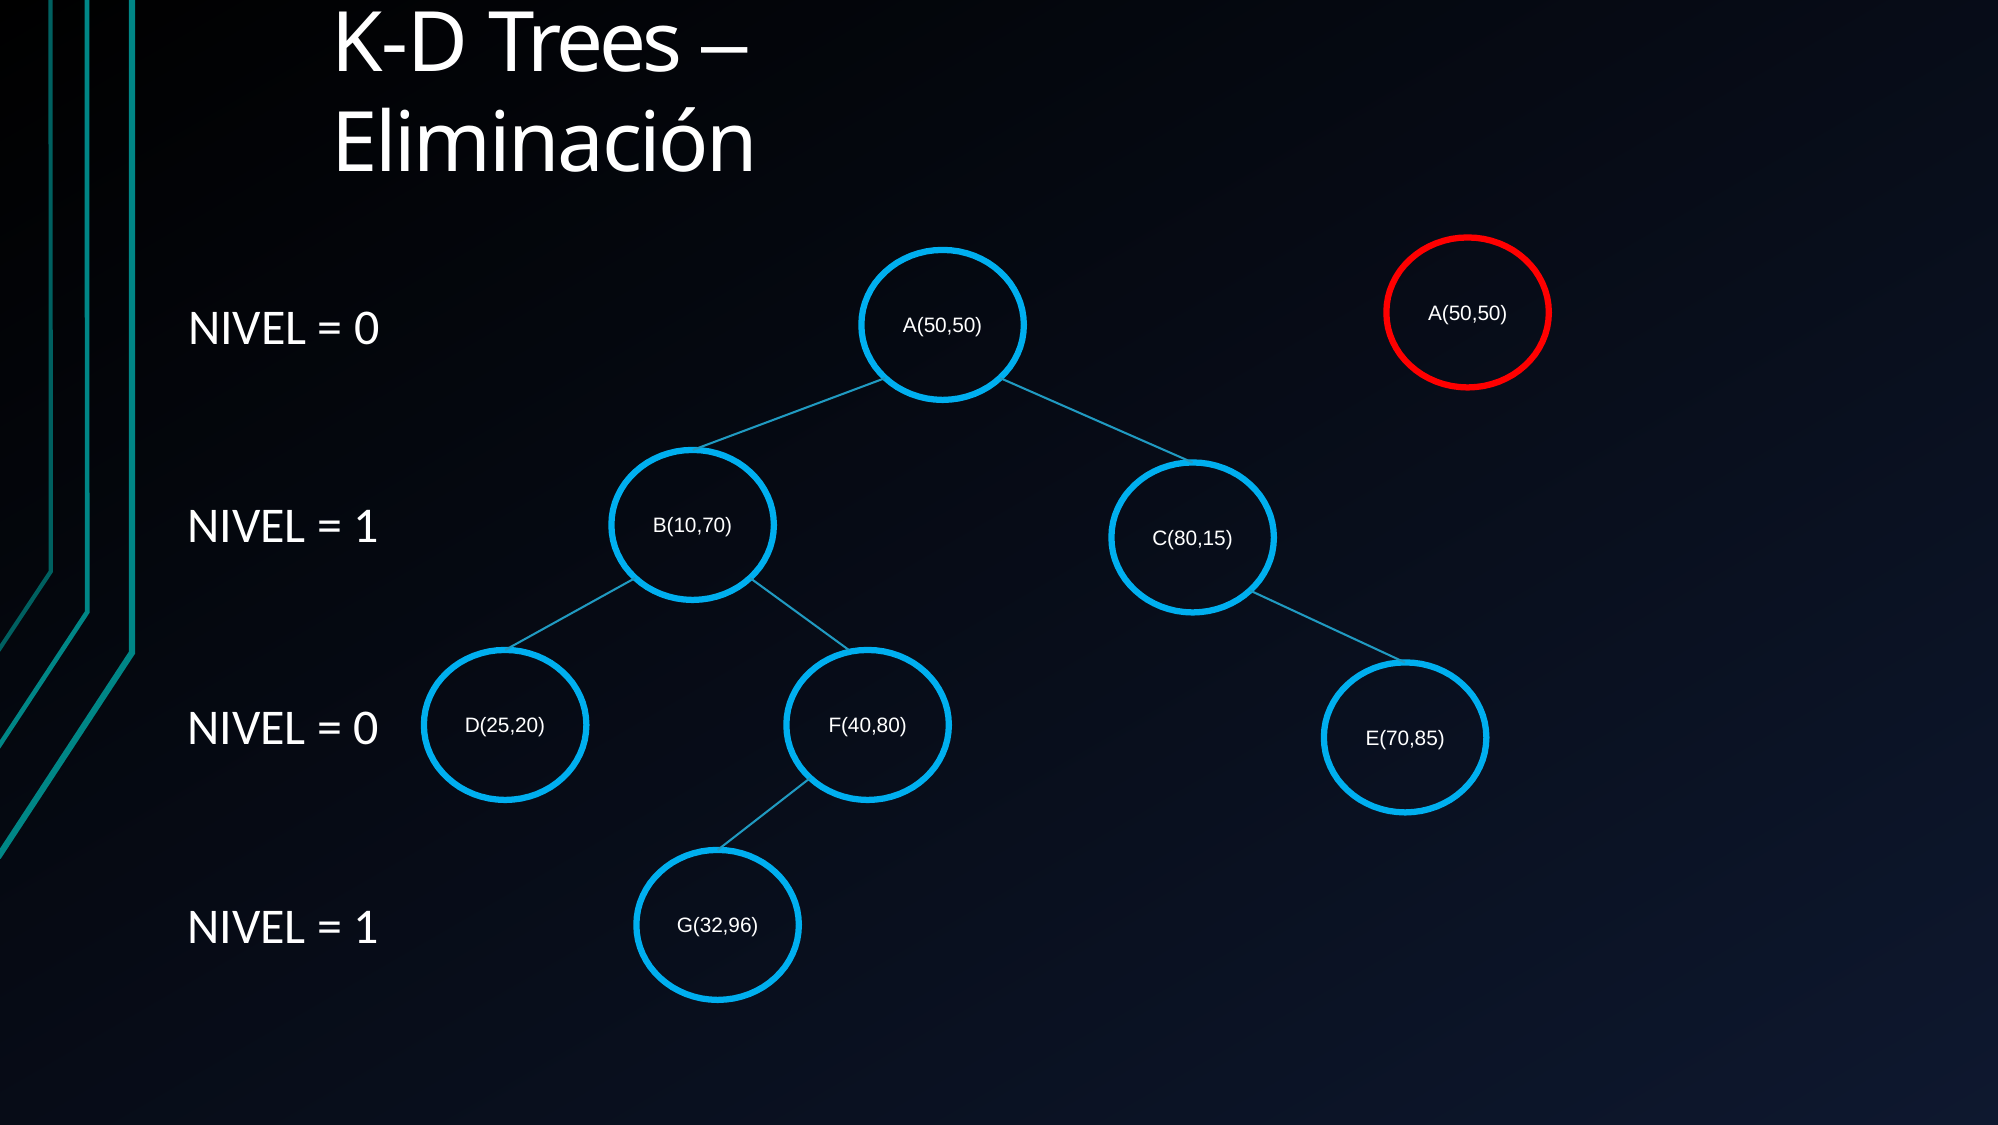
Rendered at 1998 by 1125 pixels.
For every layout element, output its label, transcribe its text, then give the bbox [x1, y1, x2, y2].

text_box A(50,50) [900, 309, 985, 337]
text_box B(10,70) [650, 510, 735, 537]
text_box A(50,50) [1426, 297, 1510, 325]
text_box NIVEL = 1 [179, 484, 387, 560]
text_box NIVEL = 0 [180, 287, 387, 363]
text_box [636, 849, 799, 1000]
text_box D(25,20) [462, 710, 548, 738]
text_box F(40,80) [826, 710, 910, 738]
text_box E(70,85) [1363, 722, 1448, 750]
text_box [1323, 662, 1487, 813]
text_box NIVEL = 0 [179, 687, 387, 762]
text_box [786, 649, 949, 800]
text_box NIVEL = 1 [179, 885, 387, 961]
title K-D Trees – Eliminación [328, 0, 1166, 189]
text_box C(80,15) [1150, 522, 1236, 550]
text_box [611, 449, 774, 600]
text_box [1111, 462, 1274, 613]
text_box [423, 649, 587, 800]
text_box [861, 249, 1024, 400]
text_box G(32,96) [674, 910, 761, 938]
text_box [1386, 237, 1549, 388]
